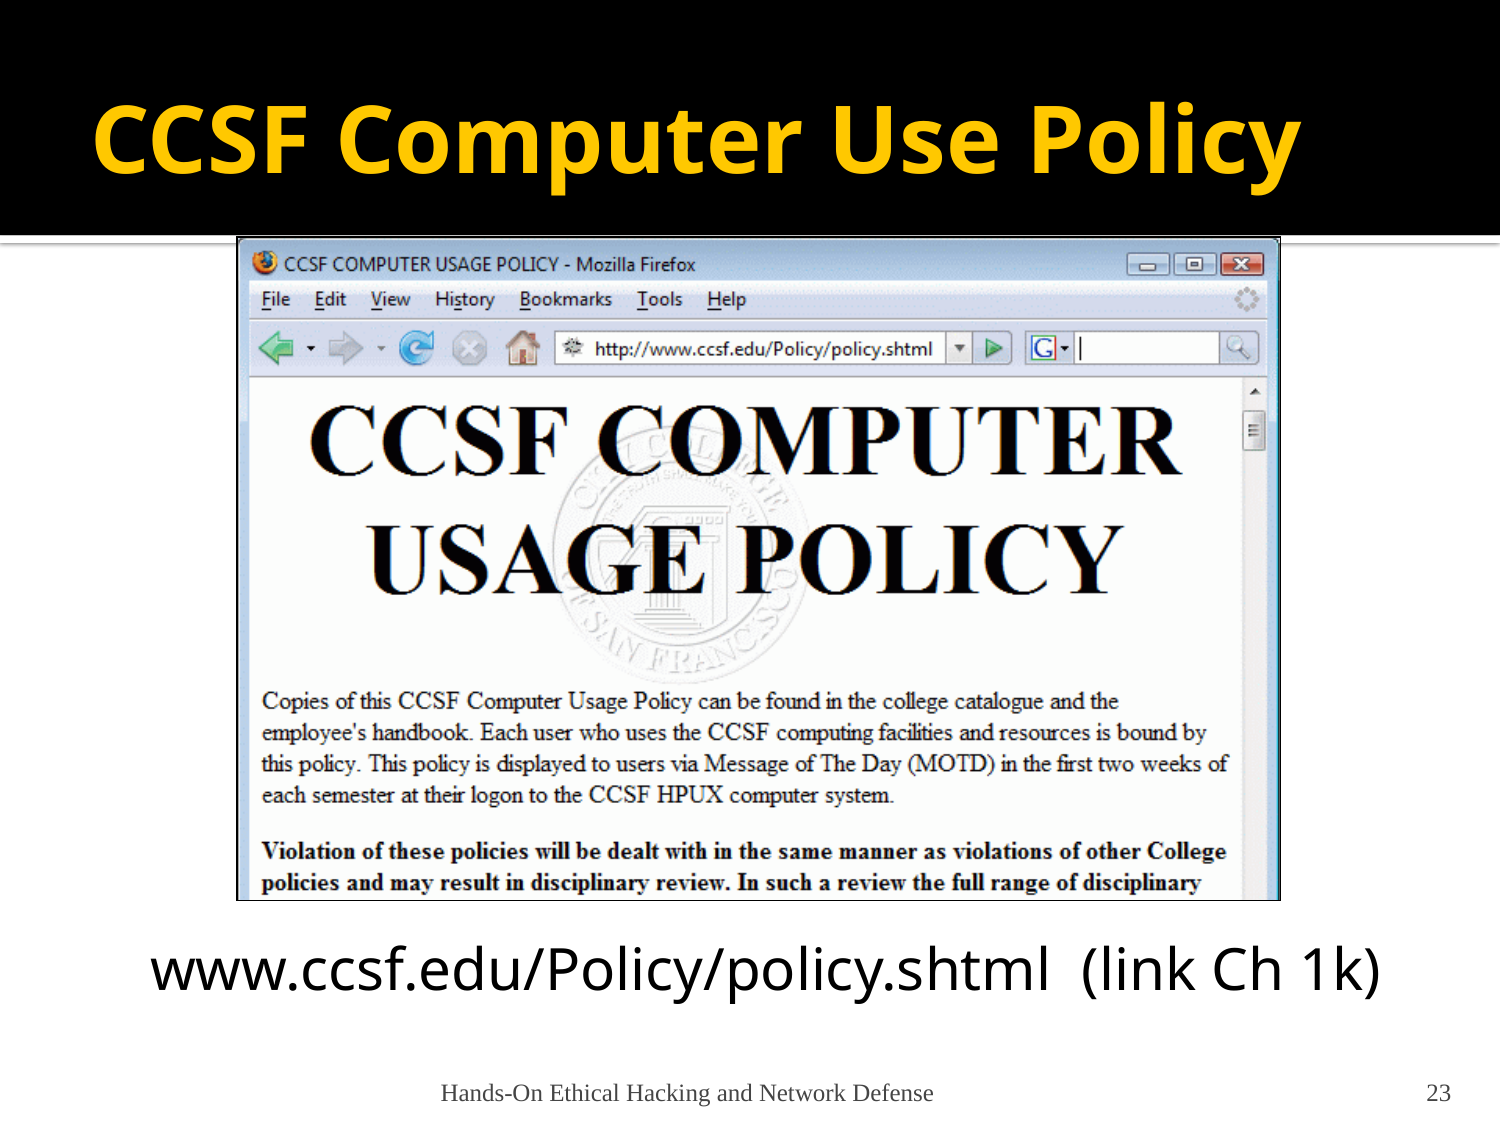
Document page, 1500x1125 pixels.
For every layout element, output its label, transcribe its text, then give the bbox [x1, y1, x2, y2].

title CCSF Computer Use Policy [75, 42, 1425, 231]
picture [237, 237, 1280, 900]
list www.ccsf.edu/Policy/policy.shtml (link Ch 1k) [74, 924, 1438, 1035]
footer Hands-On Ethical Hacking and Network Defense [433, 1046, 1337, 1106]
slide_number 23 [1345, 1046, 1467, 1106]
